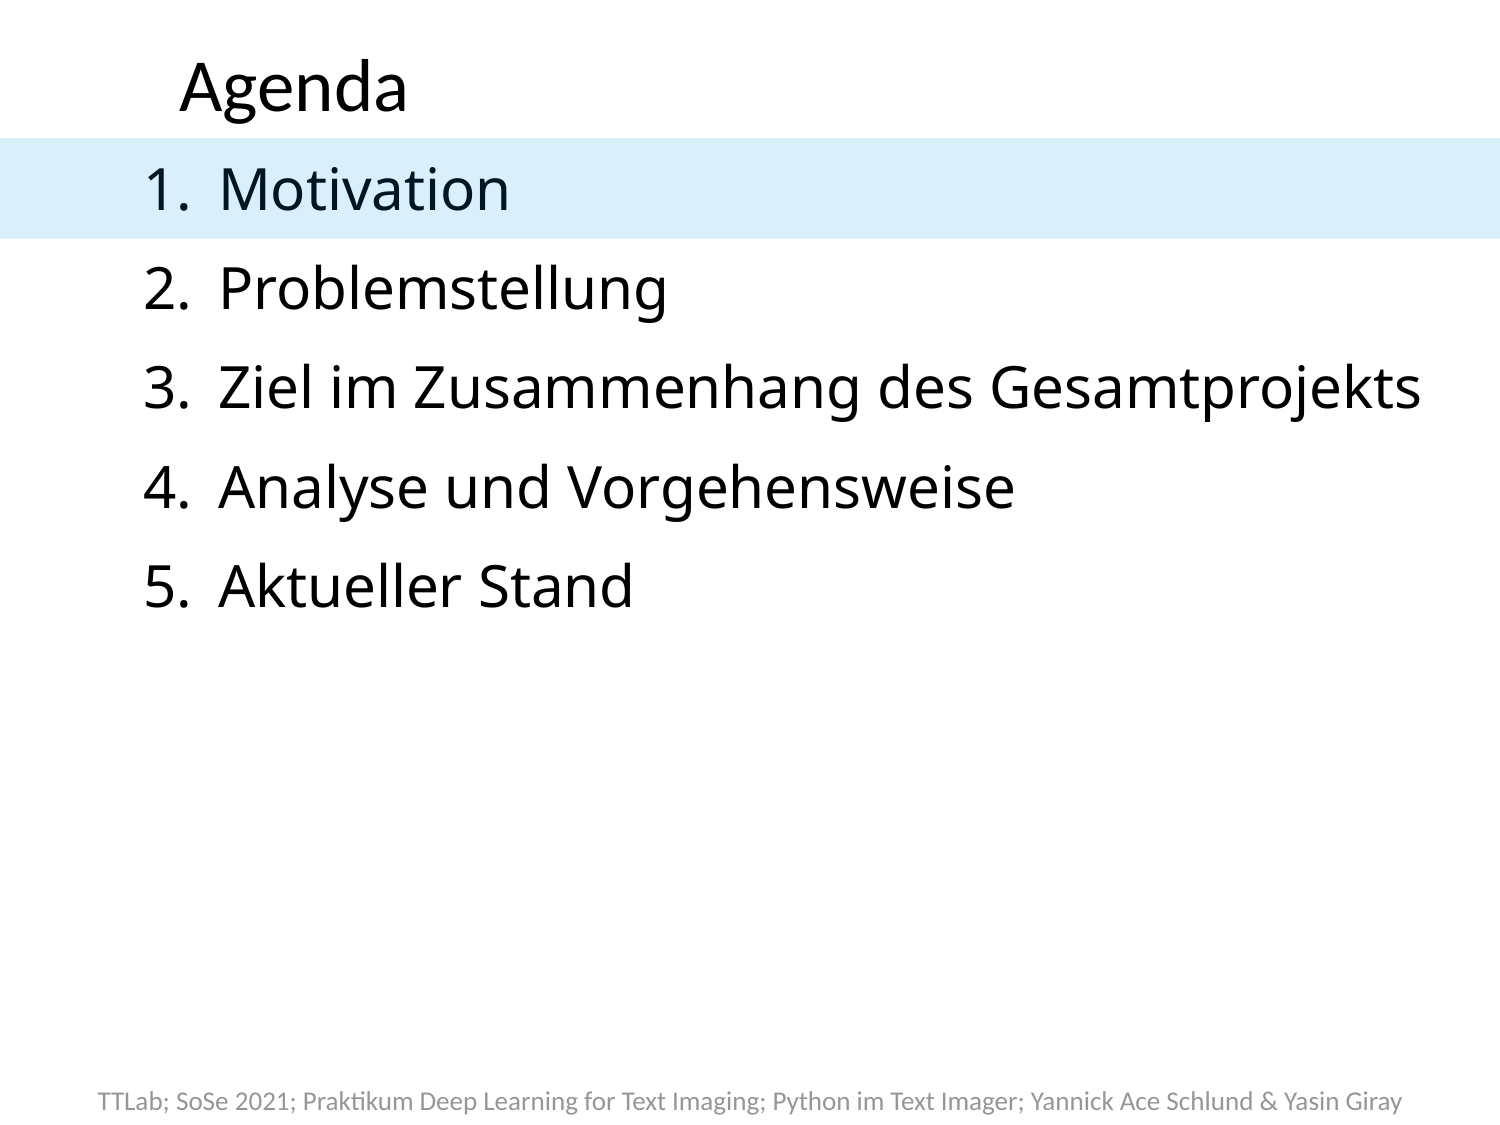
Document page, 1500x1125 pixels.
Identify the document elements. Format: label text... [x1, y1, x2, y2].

title Agenda [168, 36, 421, 128]
text_box [0, 138, 1500, 239]
